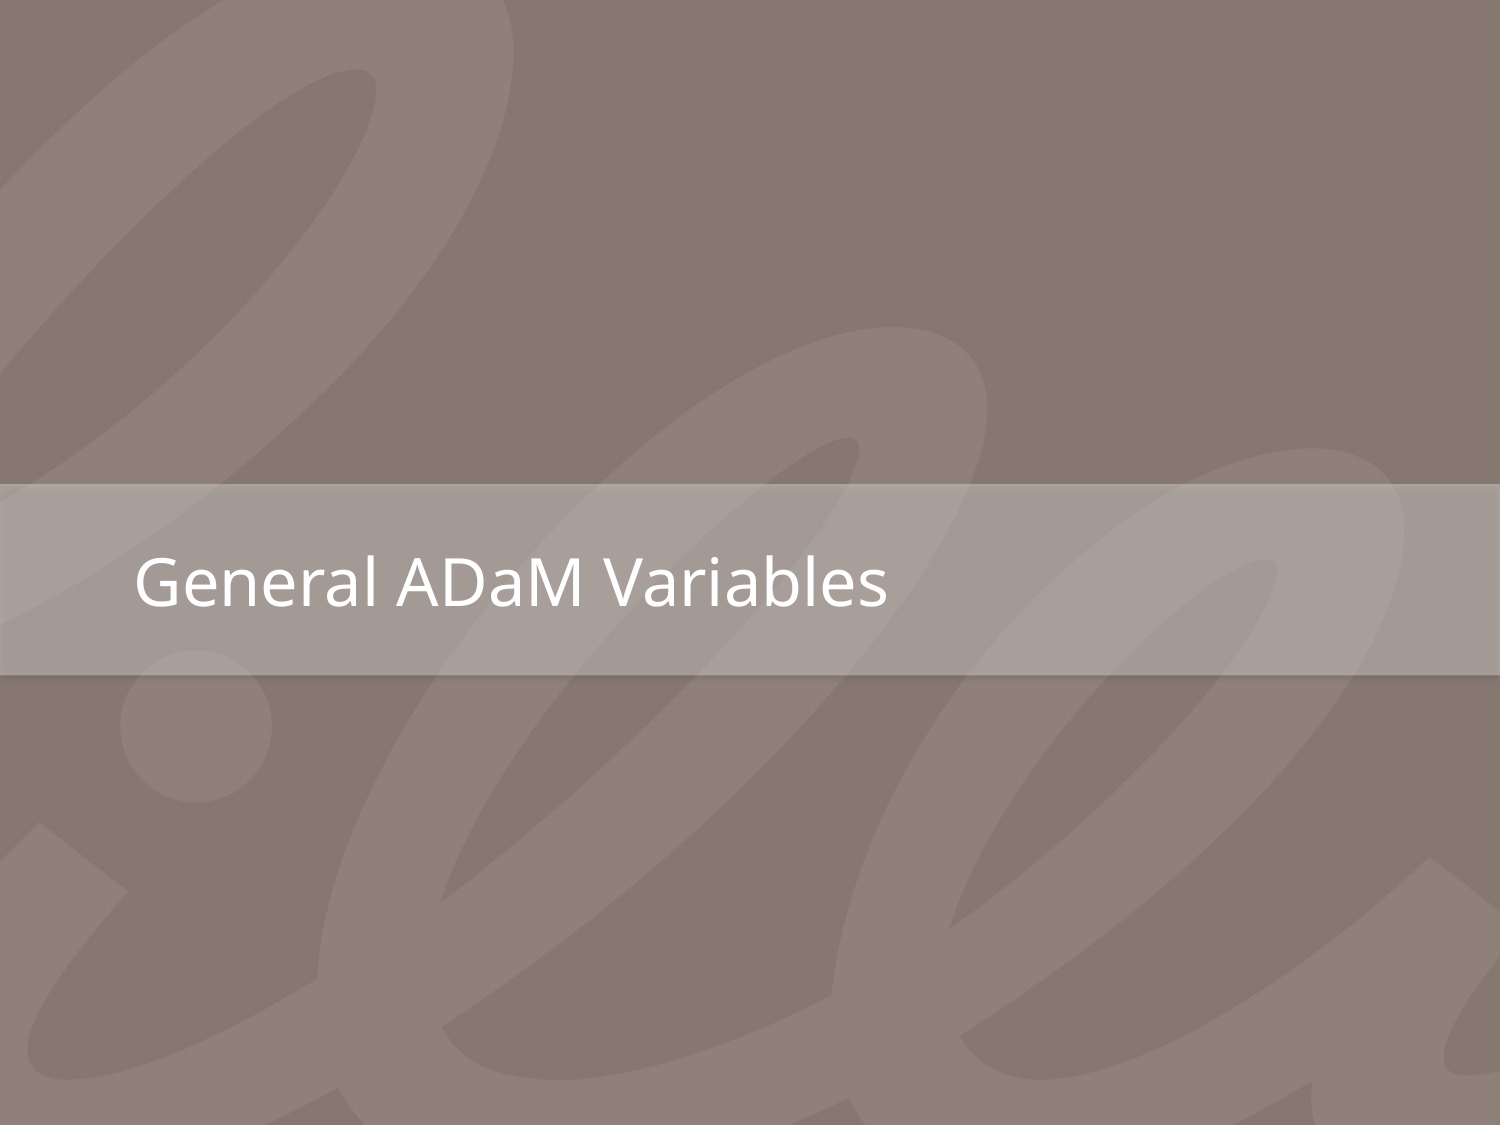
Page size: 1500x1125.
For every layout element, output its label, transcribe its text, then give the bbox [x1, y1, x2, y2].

slide_number 26 [1394, 483, 1500, 488]
picture [0, 676, 1500, 1125]
picture [0, 0, 1500, 483]
slide_number 26 [0, 483, 118, 487]
title General ADaM Variables [118, 483, 1394, 676]
